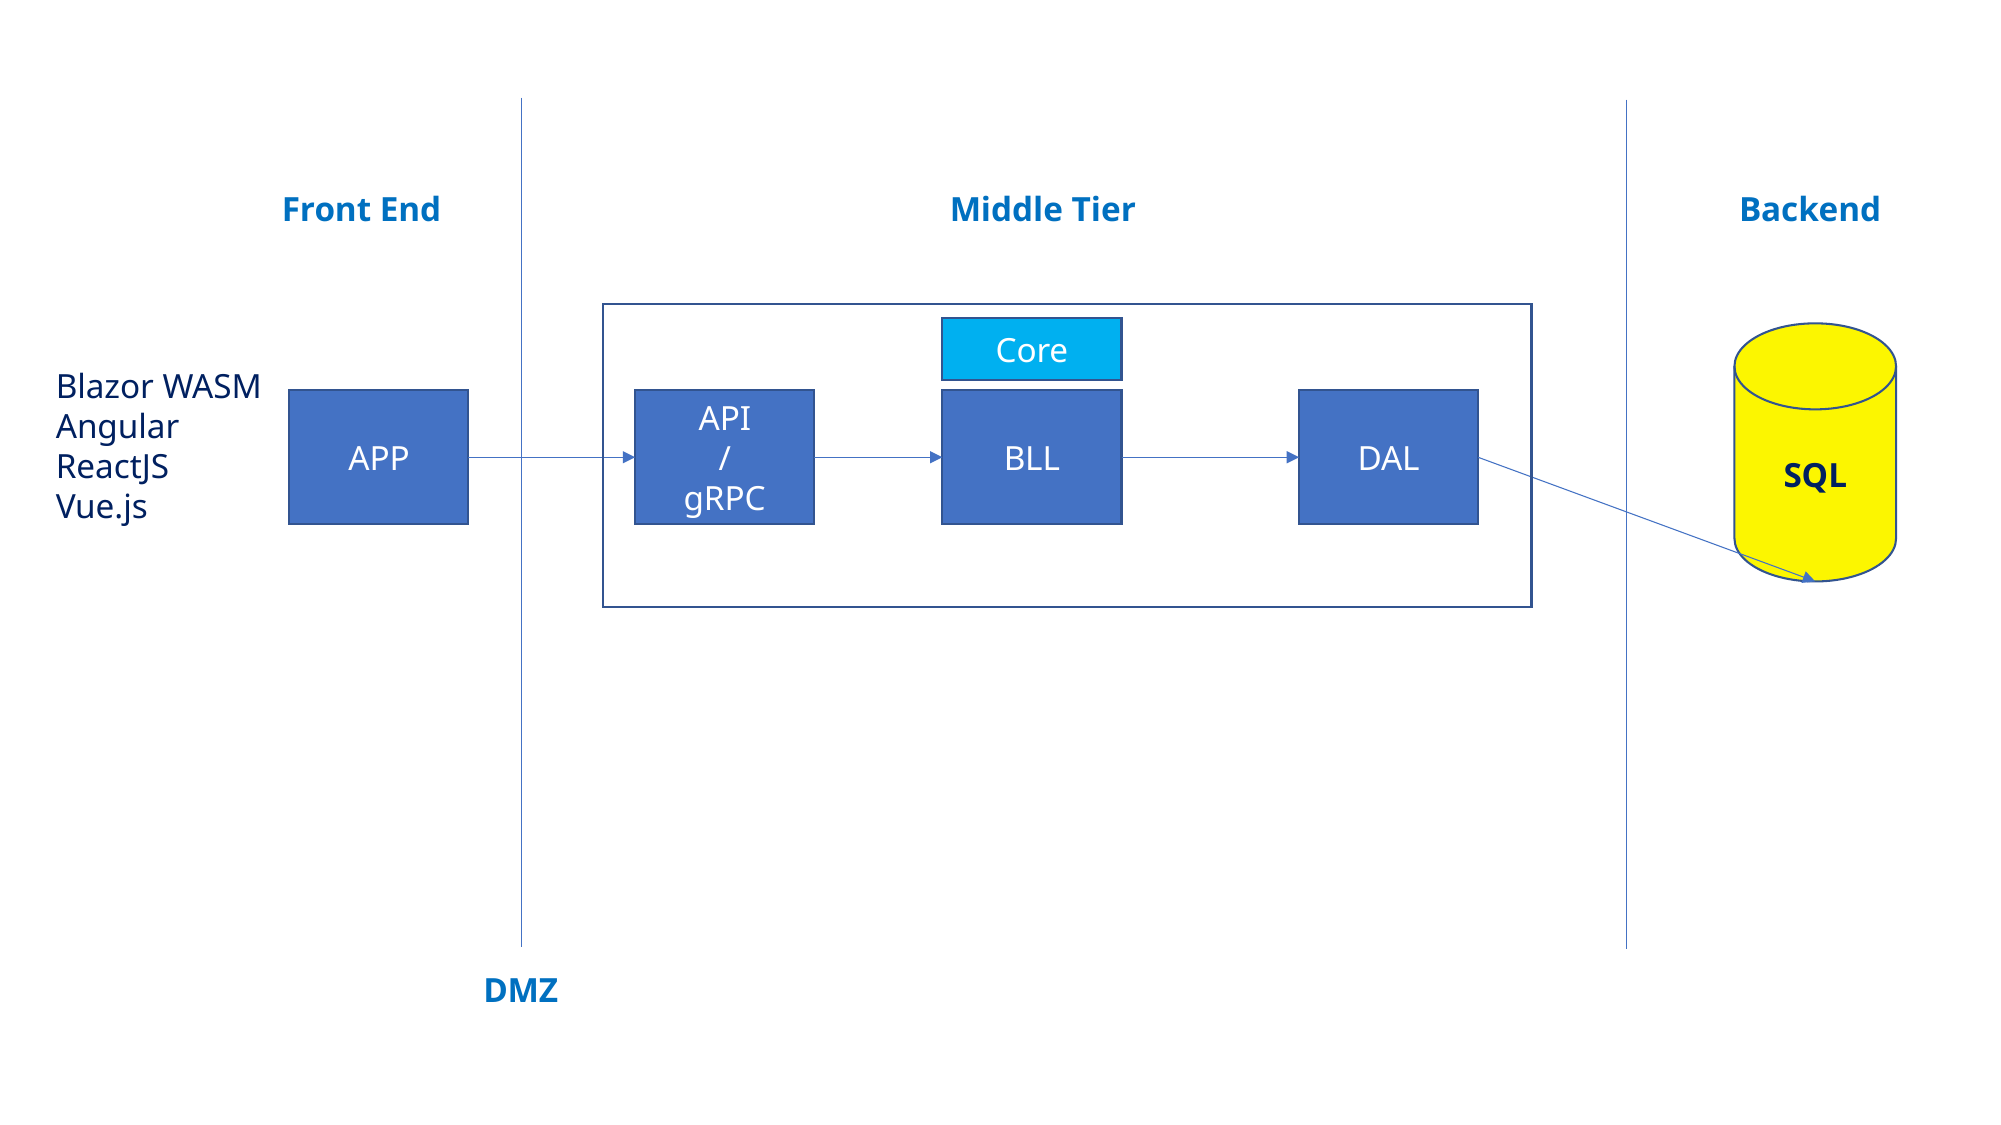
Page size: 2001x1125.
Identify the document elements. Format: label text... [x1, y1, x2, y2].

text_box [602, 303, 1533, 608]
text_box Core [941, 317, 1123, 381]
text_box Blazor WASM Angular ReactJS Vue.js [40, 358, 277, 533]
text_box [1628, 452, 1735, 458]
text_box DMZ [468, 962, 574, 1017]
text_box SQL [1733, 322, 1898, 583]
text_box APP [288, 389, 469, 525]
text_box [1478, 452, 1626, 458]
text_box Backend [1724, 180, 1897, 236]
text_box Middle Tier [935, 180, 1152, 236]
text_box Front End [267, 180, 457, 236]
